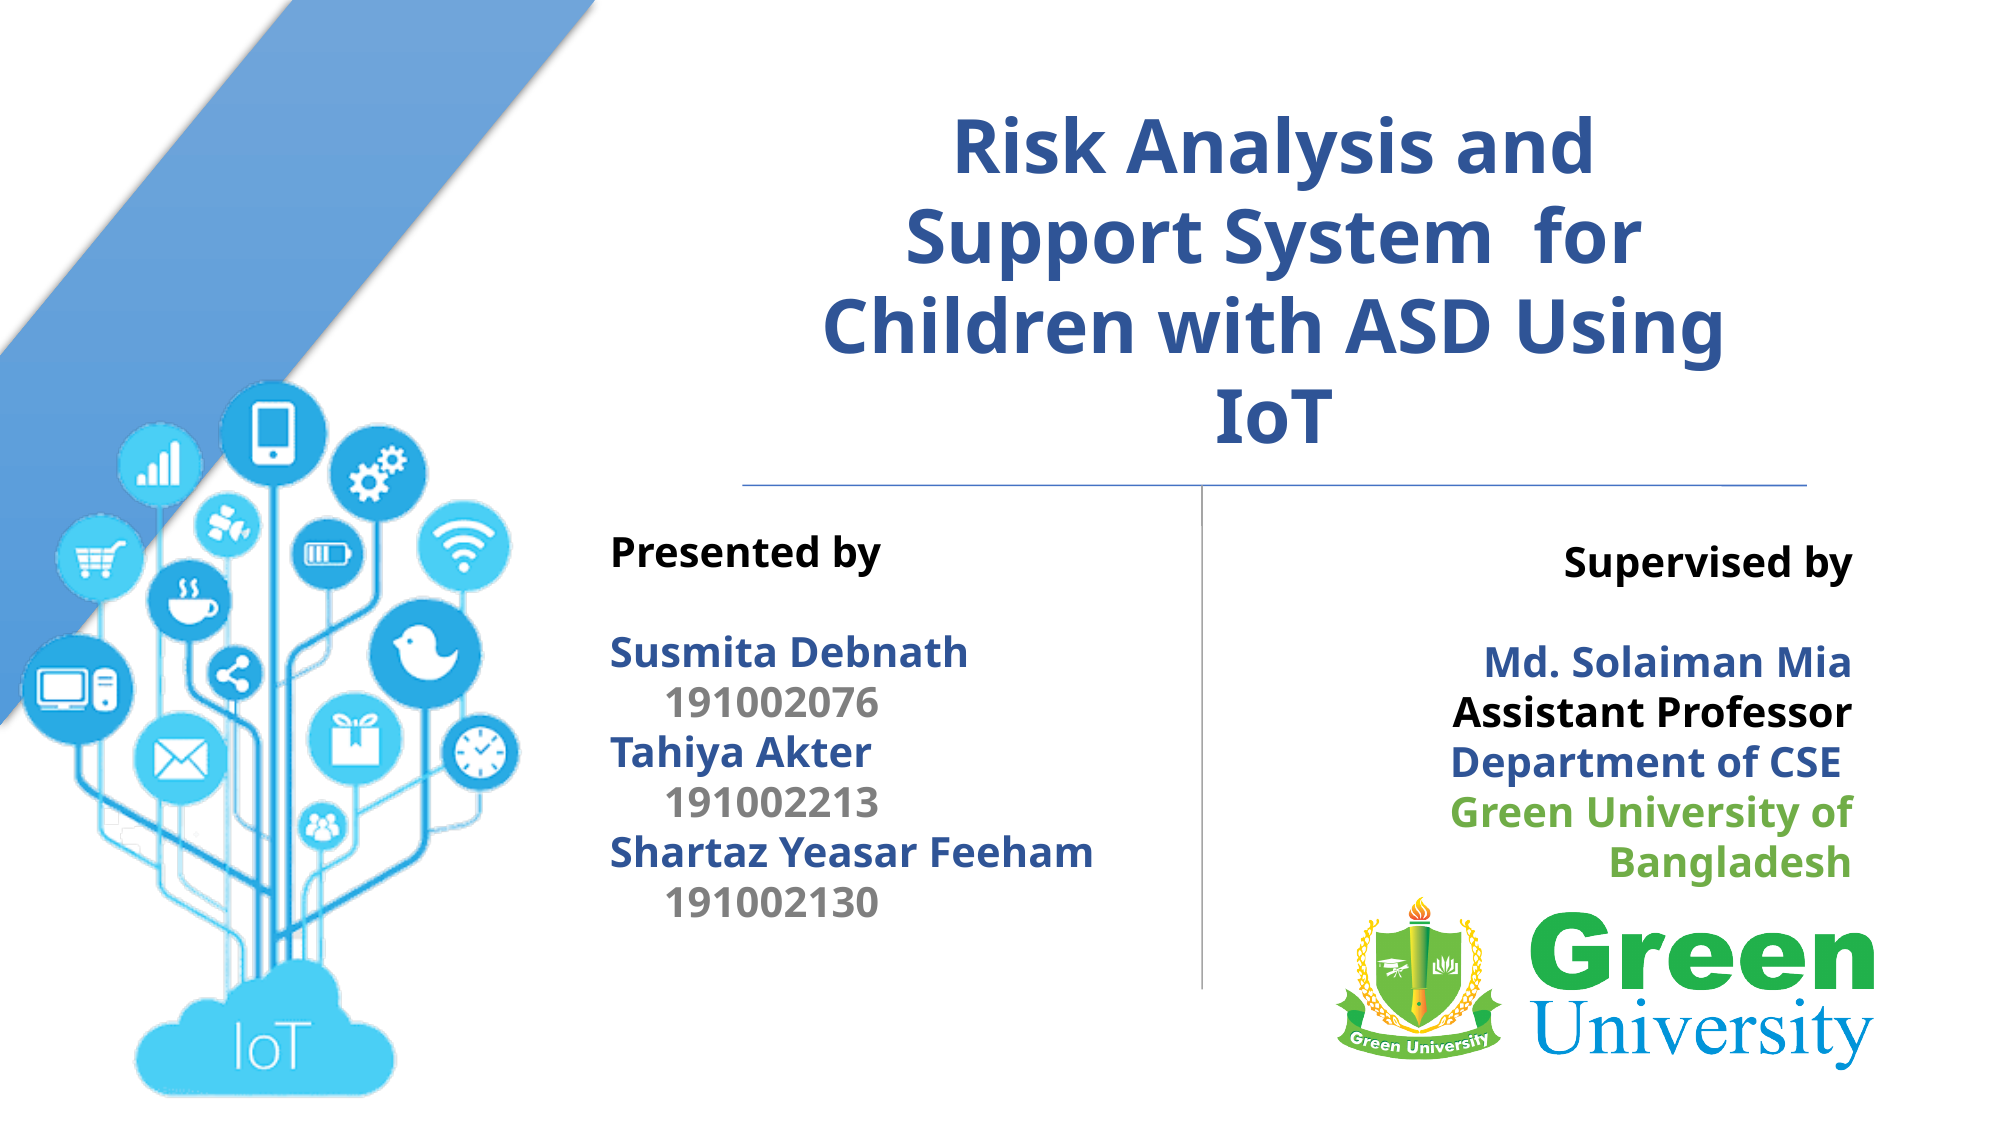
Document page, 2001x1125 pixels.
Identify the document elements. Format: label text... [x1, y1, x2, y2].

picture [0, 318, 569, 1125]
text_box Supervised by Md. Solaiman Mia Assistant Professor Department of CSE Green University of Bangladesh [1229, 527, 1868, 893]
picture [1314, 875, 1893, 1090]
text_box Presented by Susmita Debnath 191002076 Tahiya Akter 191002213 Shartaz Yeasar Feeham 191002130 [595, 518, 1129, 934]
text_box Risk Analysis and Support System for Children with ASD Using IoT [786, 91, 1764, 467]
text_box [32, 0, 596, 317]
